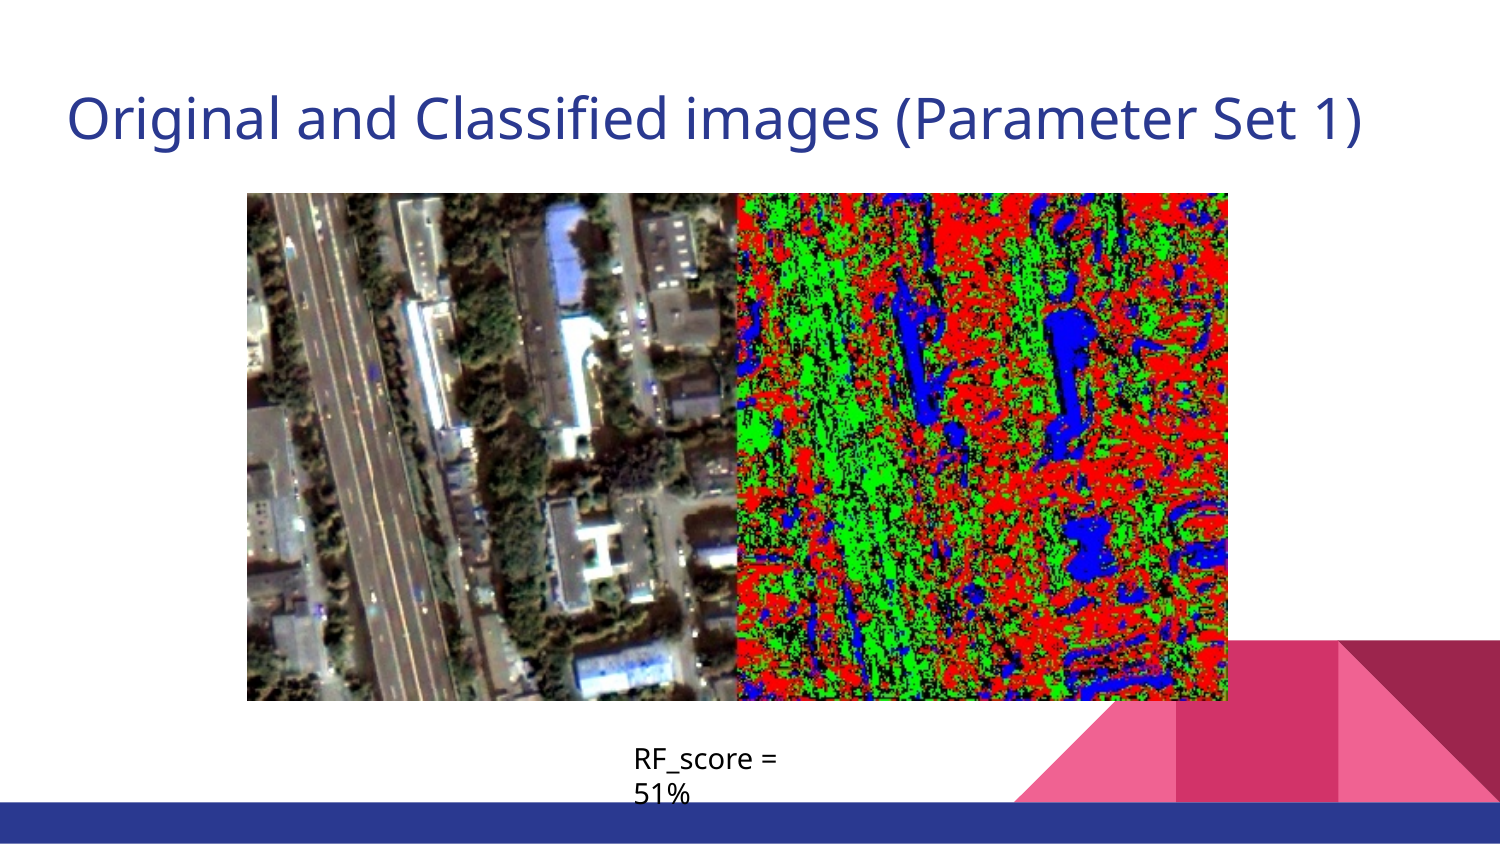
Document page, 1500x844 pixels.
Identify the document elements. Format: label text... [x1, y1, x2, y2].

picture [247, 193, 1228, 701]
text_box RF_score = 51% [618, 725, 857, 826]
title Original and Classified images (Parameter Set 1) [51, 67, 1449, 167]
